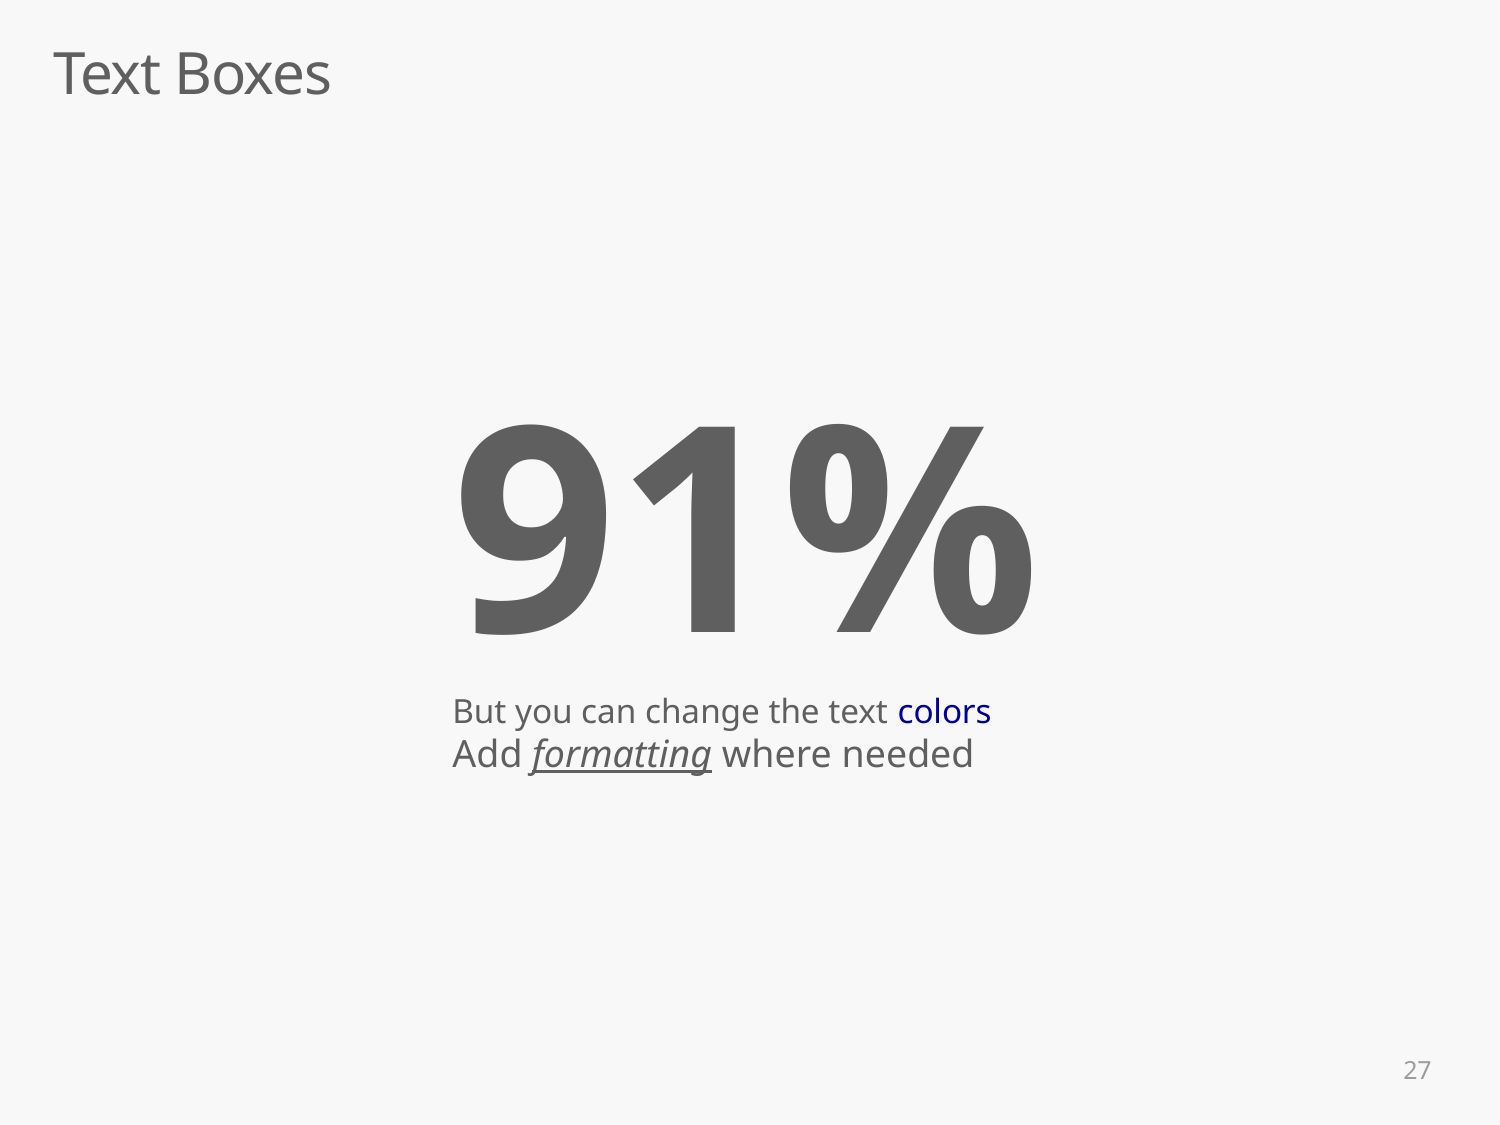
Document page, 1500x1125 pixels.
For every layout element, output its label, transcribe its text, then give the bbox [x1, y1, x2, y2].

title Text Boxes [53, 45, 1447, 180]
text_box 91% But you can change the text colors Add formatting where needed [437, 337, 1422, 783]
slide_number 27 [1109, 1041, 1447, 1102]
